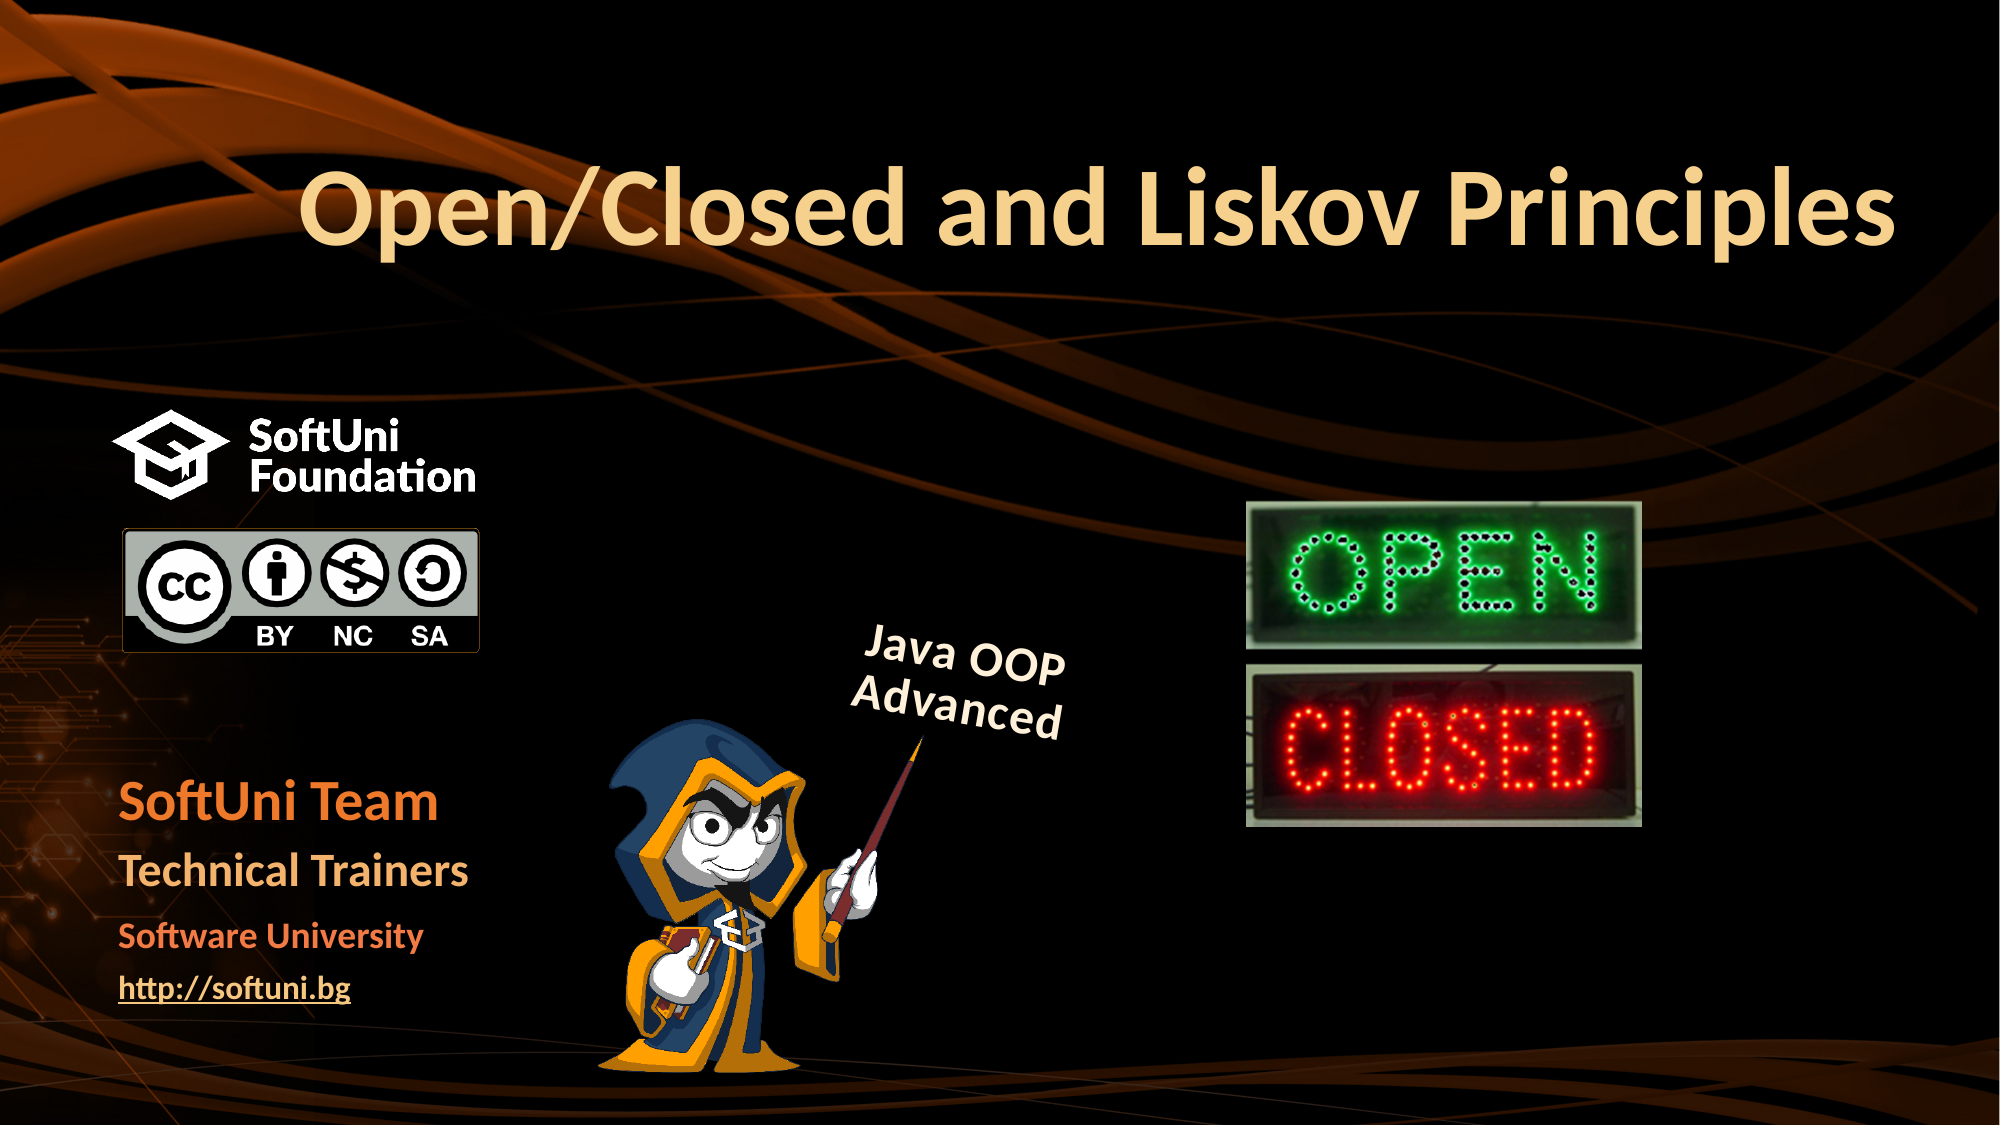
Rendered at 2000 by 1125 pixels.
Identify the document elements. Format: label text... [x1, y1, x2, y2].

text_box Java OOP Advanced [838, 605, 1091, 761]
title Open/Closed and Liskov Principles [243, 112, 1900, 305]
list http://softuni.bg [112, 958, 565, 1013]
list Software University [112, 902, 565, 958]
list Technical Trainers [112, 828, 565, 902]
list SoftUni Team [112, 751, 565, 828]
picture [0, 0, 2000, 1125]
